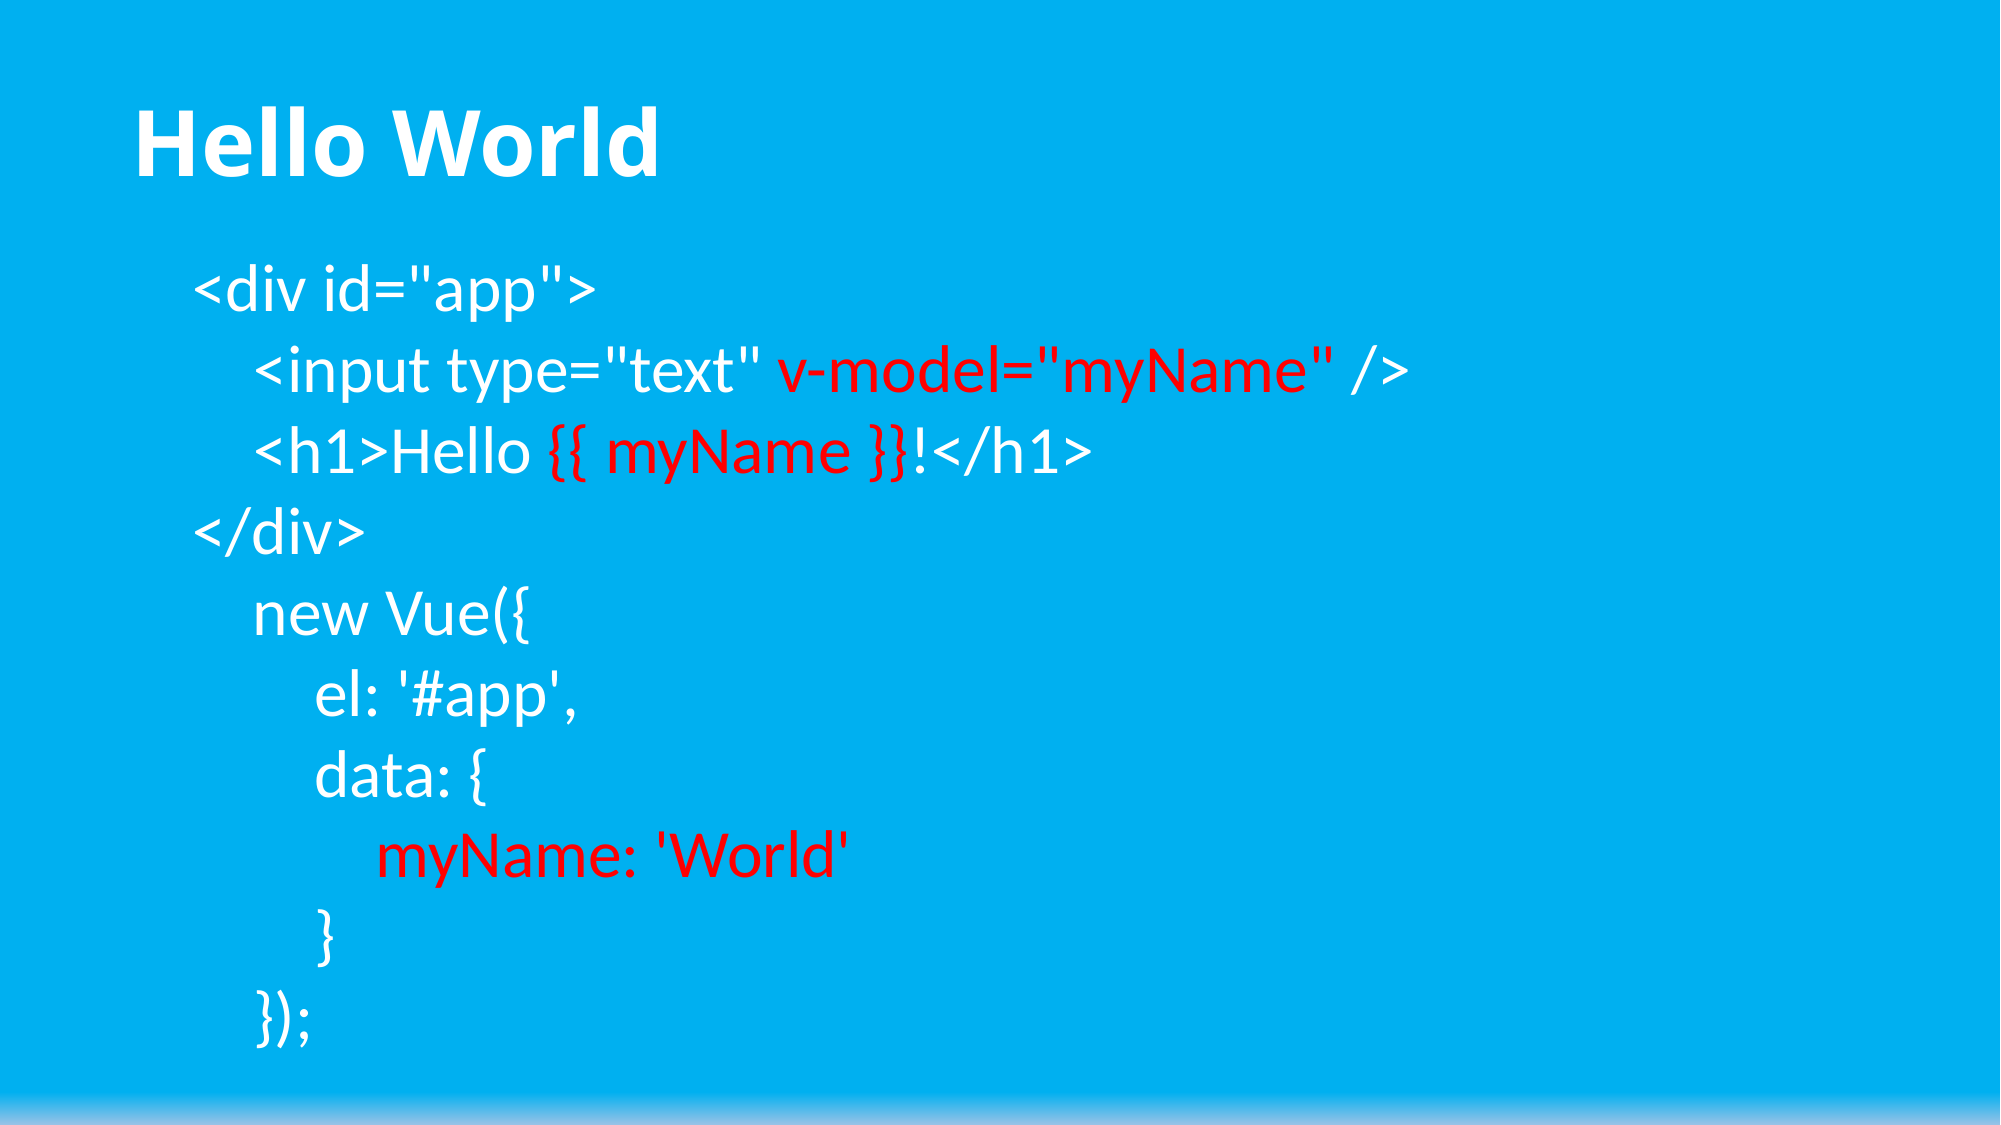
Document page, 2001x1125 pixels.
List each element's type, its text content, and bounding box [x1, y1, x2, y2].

subtitle <div id="app"> <input type="text" v-model="myName" /> <h1>Hello {{ myName }}!</h1> </div> new Vue({ el: '#app', data: { myName: 'World' } }); [116, 236, 1892, 1065]
title Hello World [116, 67, 1892, 205]
